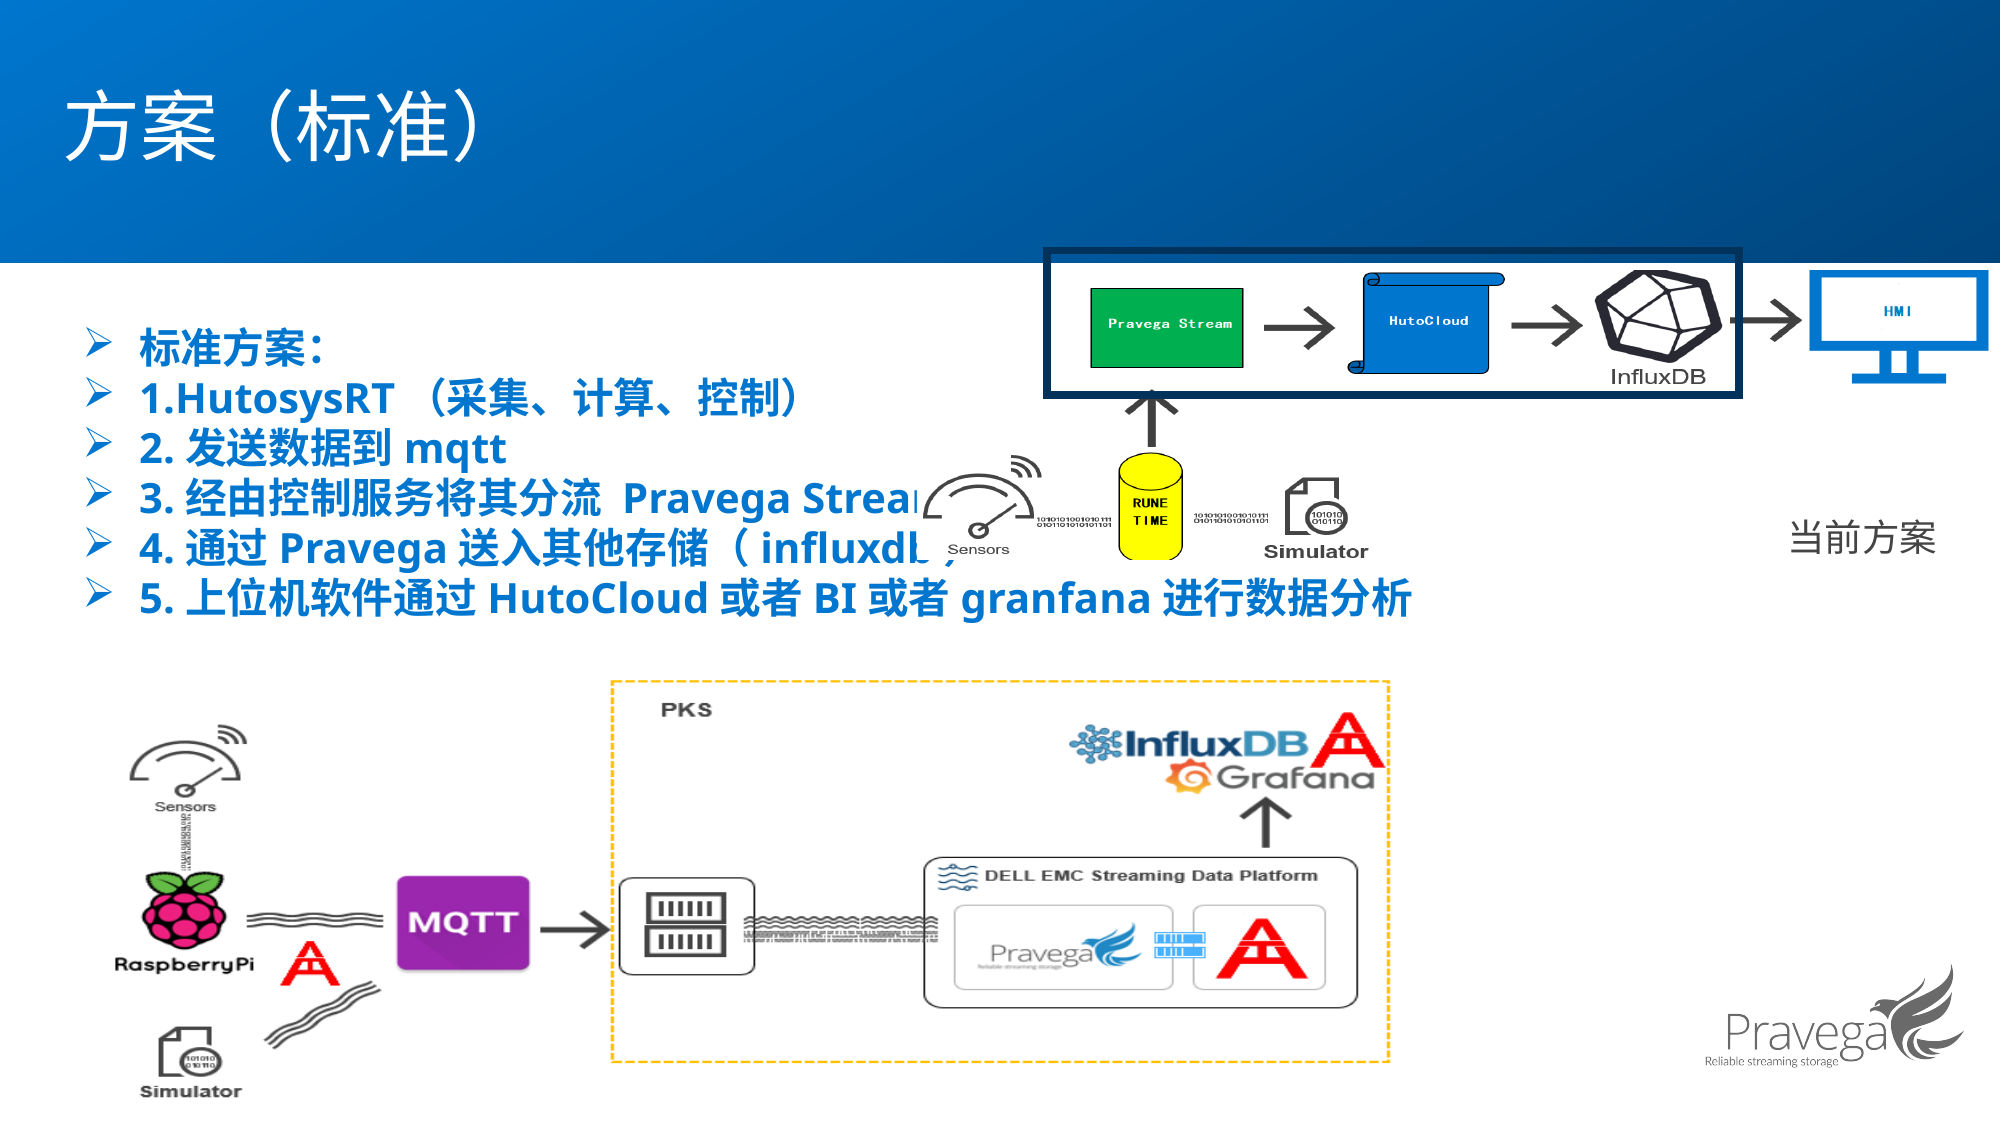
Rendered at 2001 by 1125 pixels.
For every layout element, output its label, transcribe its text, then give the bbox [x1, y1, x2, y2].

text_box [82, 670, 1407, 1111]
text_box 标准方案： 1.HutosysRT（采集、计算、控制） 2.发送数据到mqtt 3.经由控制服务将其分流 Pravega Stream 4.通过Pravega送入其他存储（influxdb） 5.上位机软件通过HutoCloud或者BI或者granfana进行数据分析 [82, 322, 1548, 623]
text_box [1046, 249, 1740, 270]
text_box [916, 270, 2000, 560]
title 方案（标准） [62, 88, 1938, 173]
